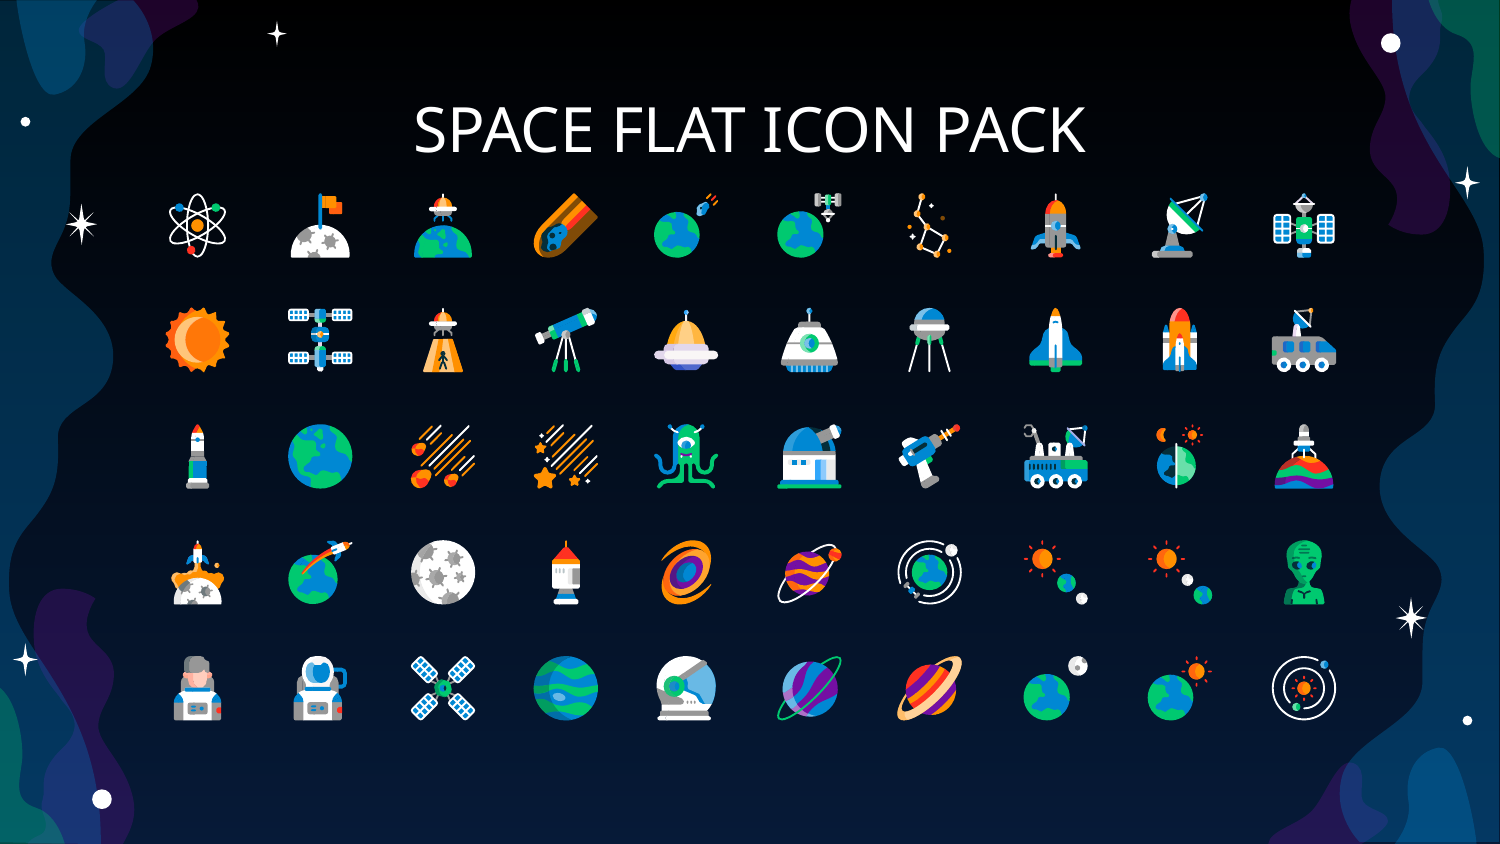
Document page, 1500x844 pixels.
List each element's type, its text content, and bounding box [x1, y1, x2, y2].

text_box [780, 307, 839, 373]
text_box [777, 193, 842, 258]
text_box [663, 360, 679, 365]
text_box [164, 307, 231, 373]
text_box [410, 655, 476, 721]
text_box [898, 423, 961, 489]
text_box [1381, 33, 1401, 53]
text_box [653, 193, 719, 258]
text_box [170, 539, 225, 605]
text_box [413, 193, 473, 258]
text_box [410, 424, 476, 489]
text_box [675, 360, 709, 365]
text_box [1023, 539, 1089, 605]
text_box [410, 539, 478, 605]
text_box [654, 350, 669, 360]
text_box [659, 539, 714, 605]
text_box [1162, 307, 1198, 373]
text_box [665, 350, 719, 360]
text_box [667, 321, 683, 343]
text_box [1151, 193, 1209, 258]
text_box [894, 655, 966, 721]
text_box [678, 320, 695, 343]
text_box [290, 193, 350, 258]
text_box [288, 540, 353, 605]
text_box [907, 193, 952, 258]
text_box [287, 423, 353, 489]
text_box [1271, 655, 1337, 721]
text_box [776, 423, 842, 489]
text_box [1273, 193, 1335, 258]
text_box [1023, 424, 1089, 489]
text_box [422, 307, 464, 373]
title SPACE FLAT ICON PACK [117, 74, 1383, 169]
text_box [653, 424, 719, 489]
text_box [163, 193, 231, 258]
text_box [1029, 307, 1083, 373]
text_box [534, 307, 598, 373]
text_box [1274, 423, 1334, 489]
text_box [533, 655, 599, 721]
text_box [185, 424, 210, 489]
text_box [530, 193, 599, 258]
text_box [293, 655, 348, 721]
text_box [674, 343, 709, 350]
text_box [907, 307, 951, 373]
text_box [1030, 193, 1082, 258]
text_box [1271, 307, 1337, 373]
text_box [1023, 655, 1088, 721]
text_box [173, 655, 222, 721]
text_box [774, 655, 844, 721]
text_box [287, 308, 353, 372]
text_box [682, 365, 702, 371]
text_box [656, 655, 717, 721]
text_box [551, 539, 581, 605]
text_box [533, 423, 599, 489]
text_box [1147, 539, 1213, 605]
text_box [1155, 423, 1204, 489]
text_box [1147, 655, 1213, 721]
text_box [897, 539, 962, 605]
text_box [663, 343, 679, 350]
text_box [670, 365, 687, 371]
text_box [1283, 539, 1325, 605]
text_box [675, 326, 681, 343]
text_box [775, 543, 842, 604]
text_box [689, 321, 706, 344]
